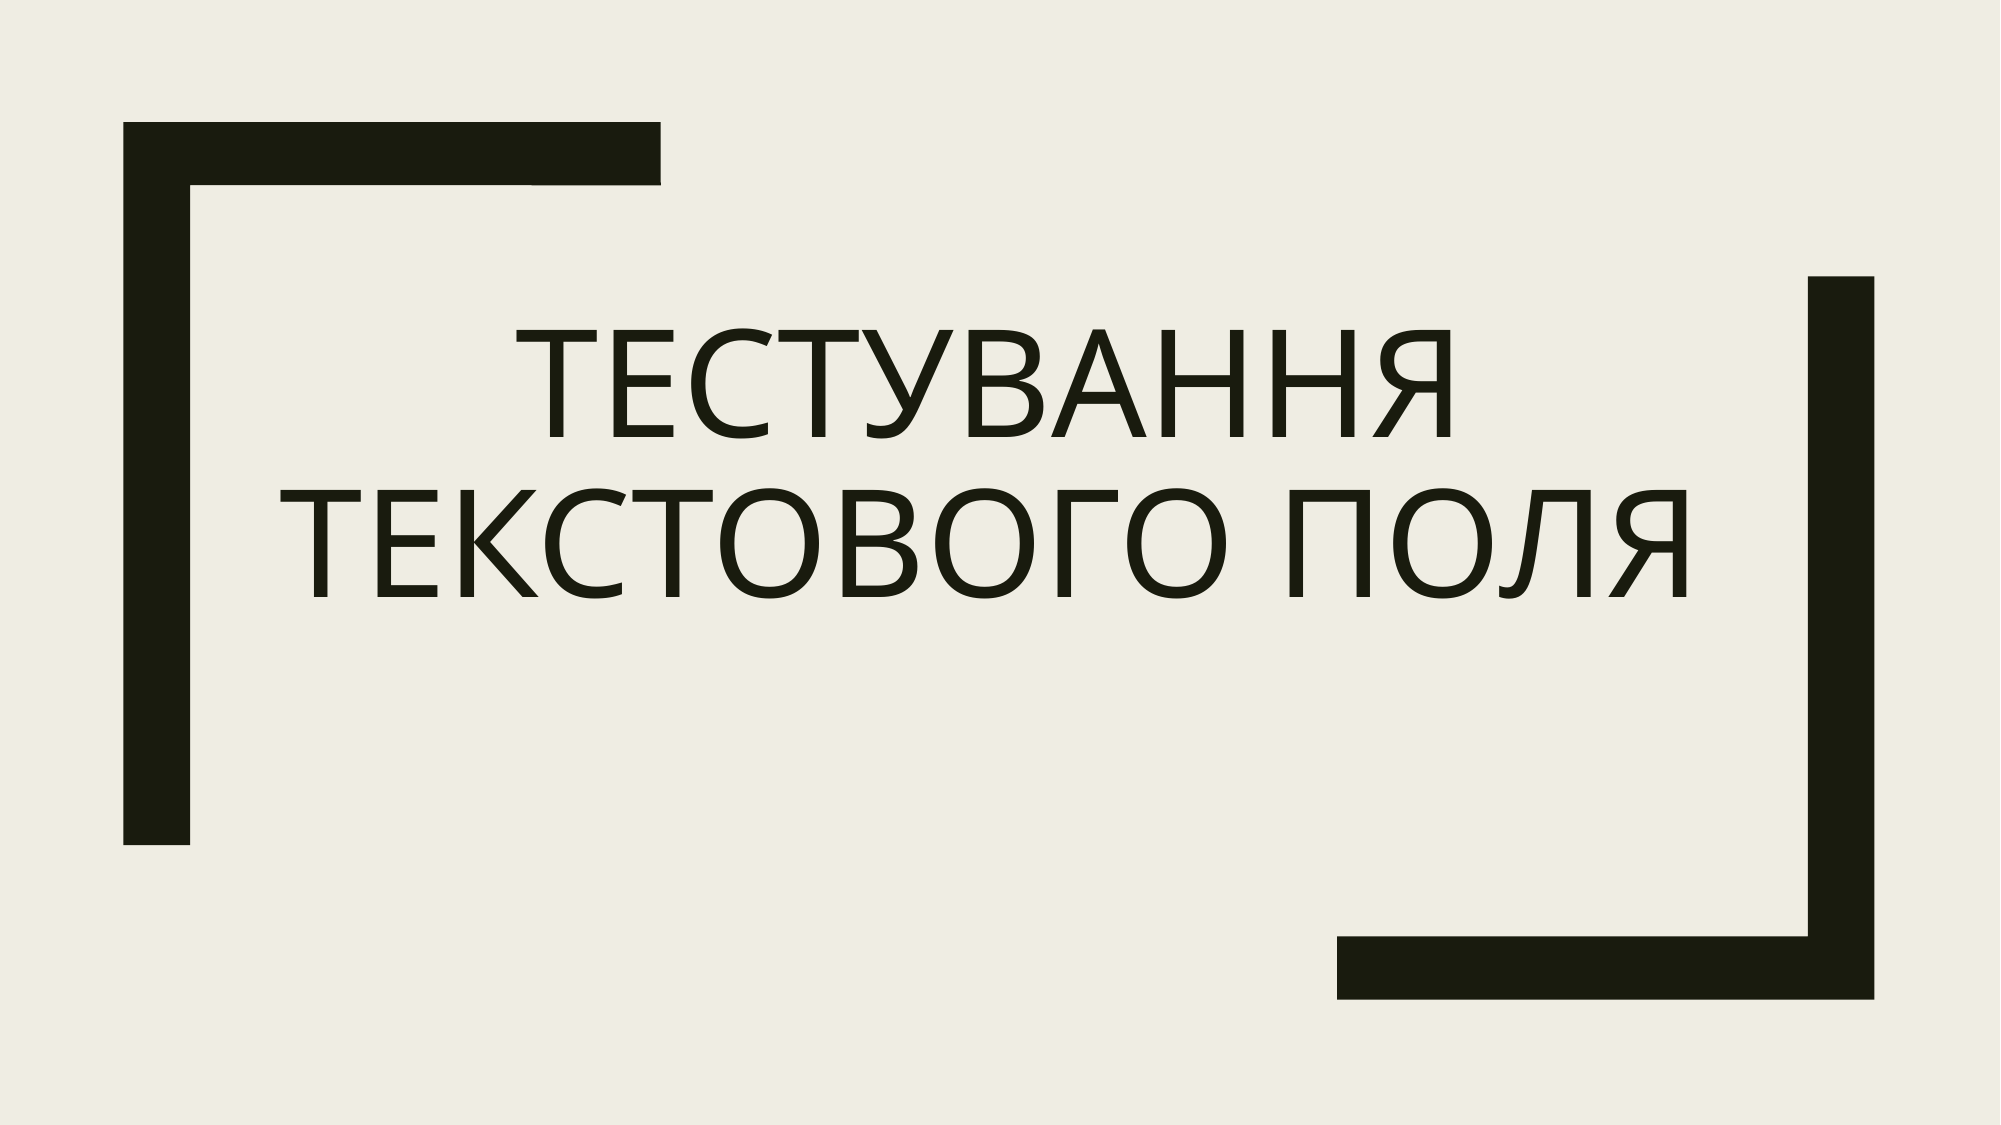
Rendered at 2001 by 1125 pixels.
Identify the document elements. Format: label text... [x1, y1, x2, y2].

title Тестування текстового поля [192, 293, 1790, 638]
